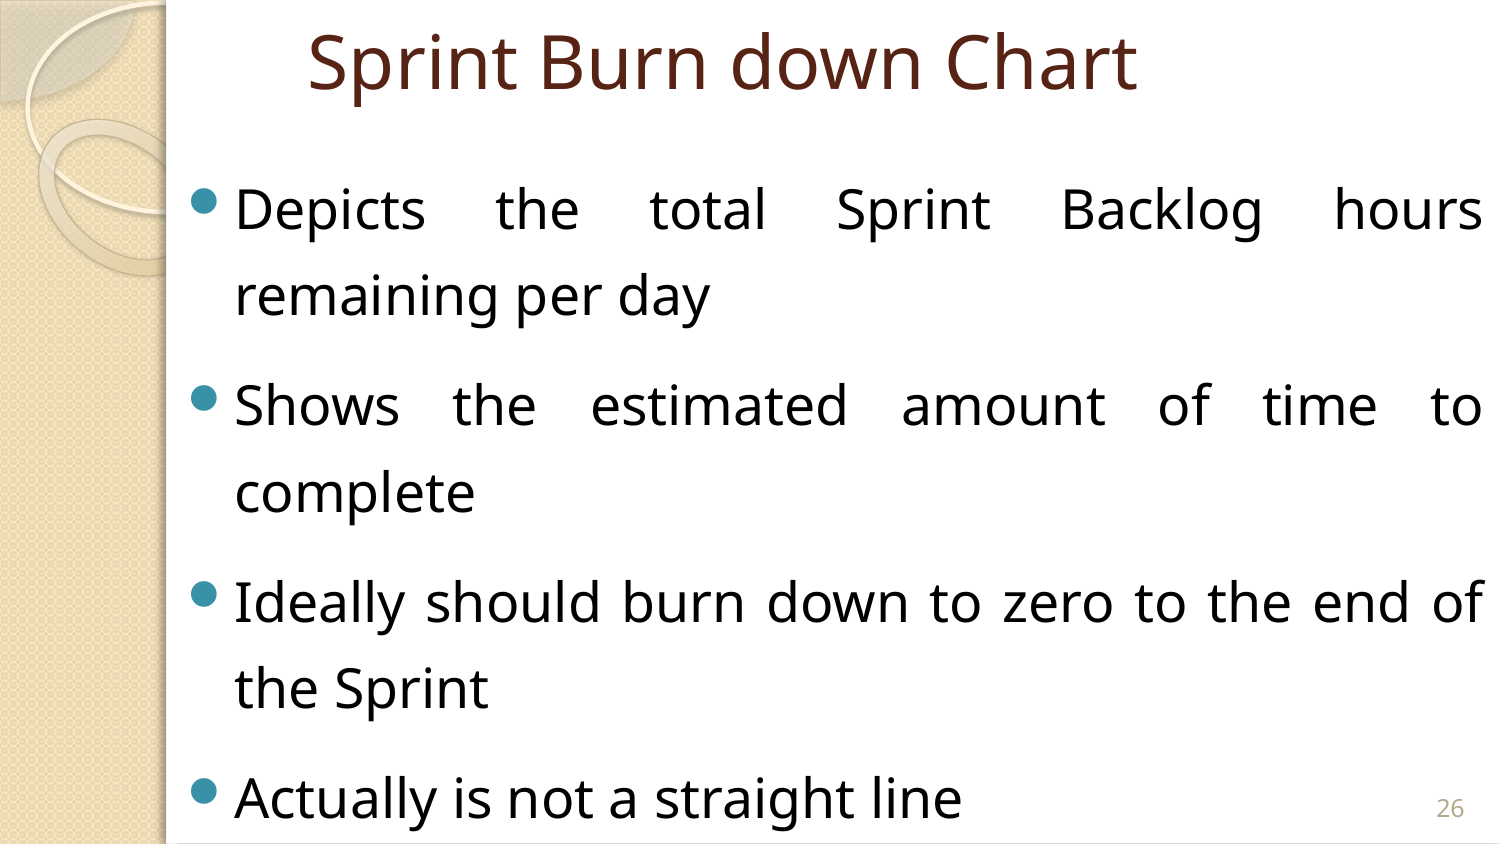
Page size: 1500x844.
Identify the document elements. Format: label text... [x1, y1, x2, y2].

slide_number 26 [1413, 775, 1488, 835]
list Depicts the total Sprint Backlog hours remaining per day Shows the estimated amount of time to complete Ideally should burn down to zero to the end of the Sprint Actually is not a straight line [162, 146, 1500, 844]
title Sprint Burn down Chart [83, 0, 1363, 119]
